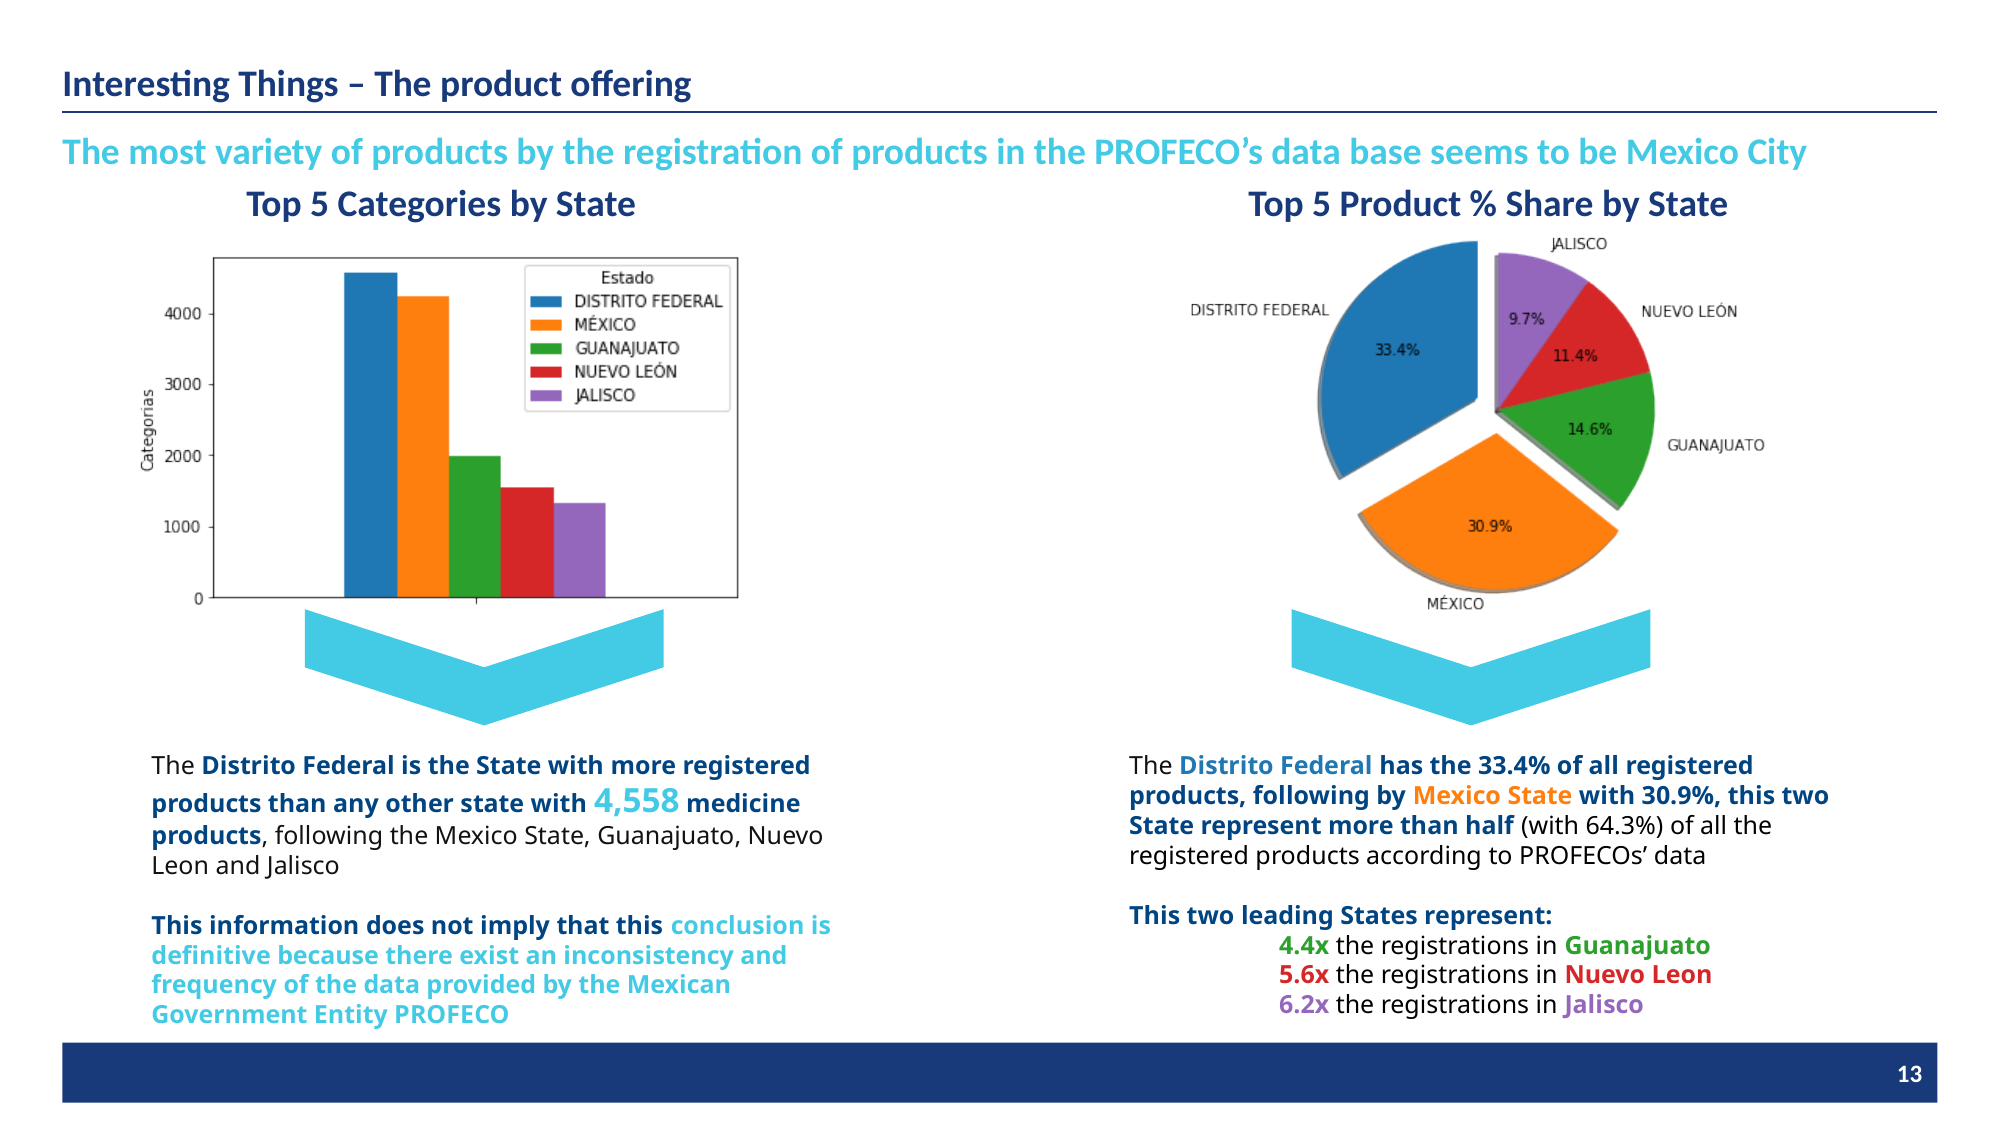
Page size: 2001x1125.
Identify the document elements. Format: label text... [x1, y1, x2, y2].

text_box [1290, 623, 1652, 727]
text_box The most variety of products by the registration of products in the PROFECO’s data base seems to be Mexico City [62, 126, 1938, 172]
text_box The Distrito Federal has the 33.4% of all registered products, following by Mexico State with 30.9%, this two State represent more than half (with 64.3%) of all the registered products according to PROFECOs’ data This two leading States represent: 4.4x the registrations in Guanajuato 5.6x the registrations in Nuevo Leon 6.2x the registrations in Jalisco [1123, 749, 1855, 1068]
text_box Top 5 Product % Share by State [1177, 178, 1800, 210]
slide_number 13 [62, 1042, 1938, 1103]
text_box [303, 609, 665, 727]
text_box Interesting Things – The product offering [62, 50, 1938, 111]
text_box Top 5 Categories by State [130, 178, 753, 224]
text_box The Distrito Federal is the State with more registered products than any other state with 4,558 medicine products, following the Mexico State, Guanajuato, Nuevo Leon and Jalisco This information does not imply that this conclusion is definitive because there exist an inconsistency and frequency of the data provided by the Mexican Government Entity PROFECO [145, 749, 877, 1068]
picture [1177, 210, 1800, 623]
picture [130, 254, 753, 609]
